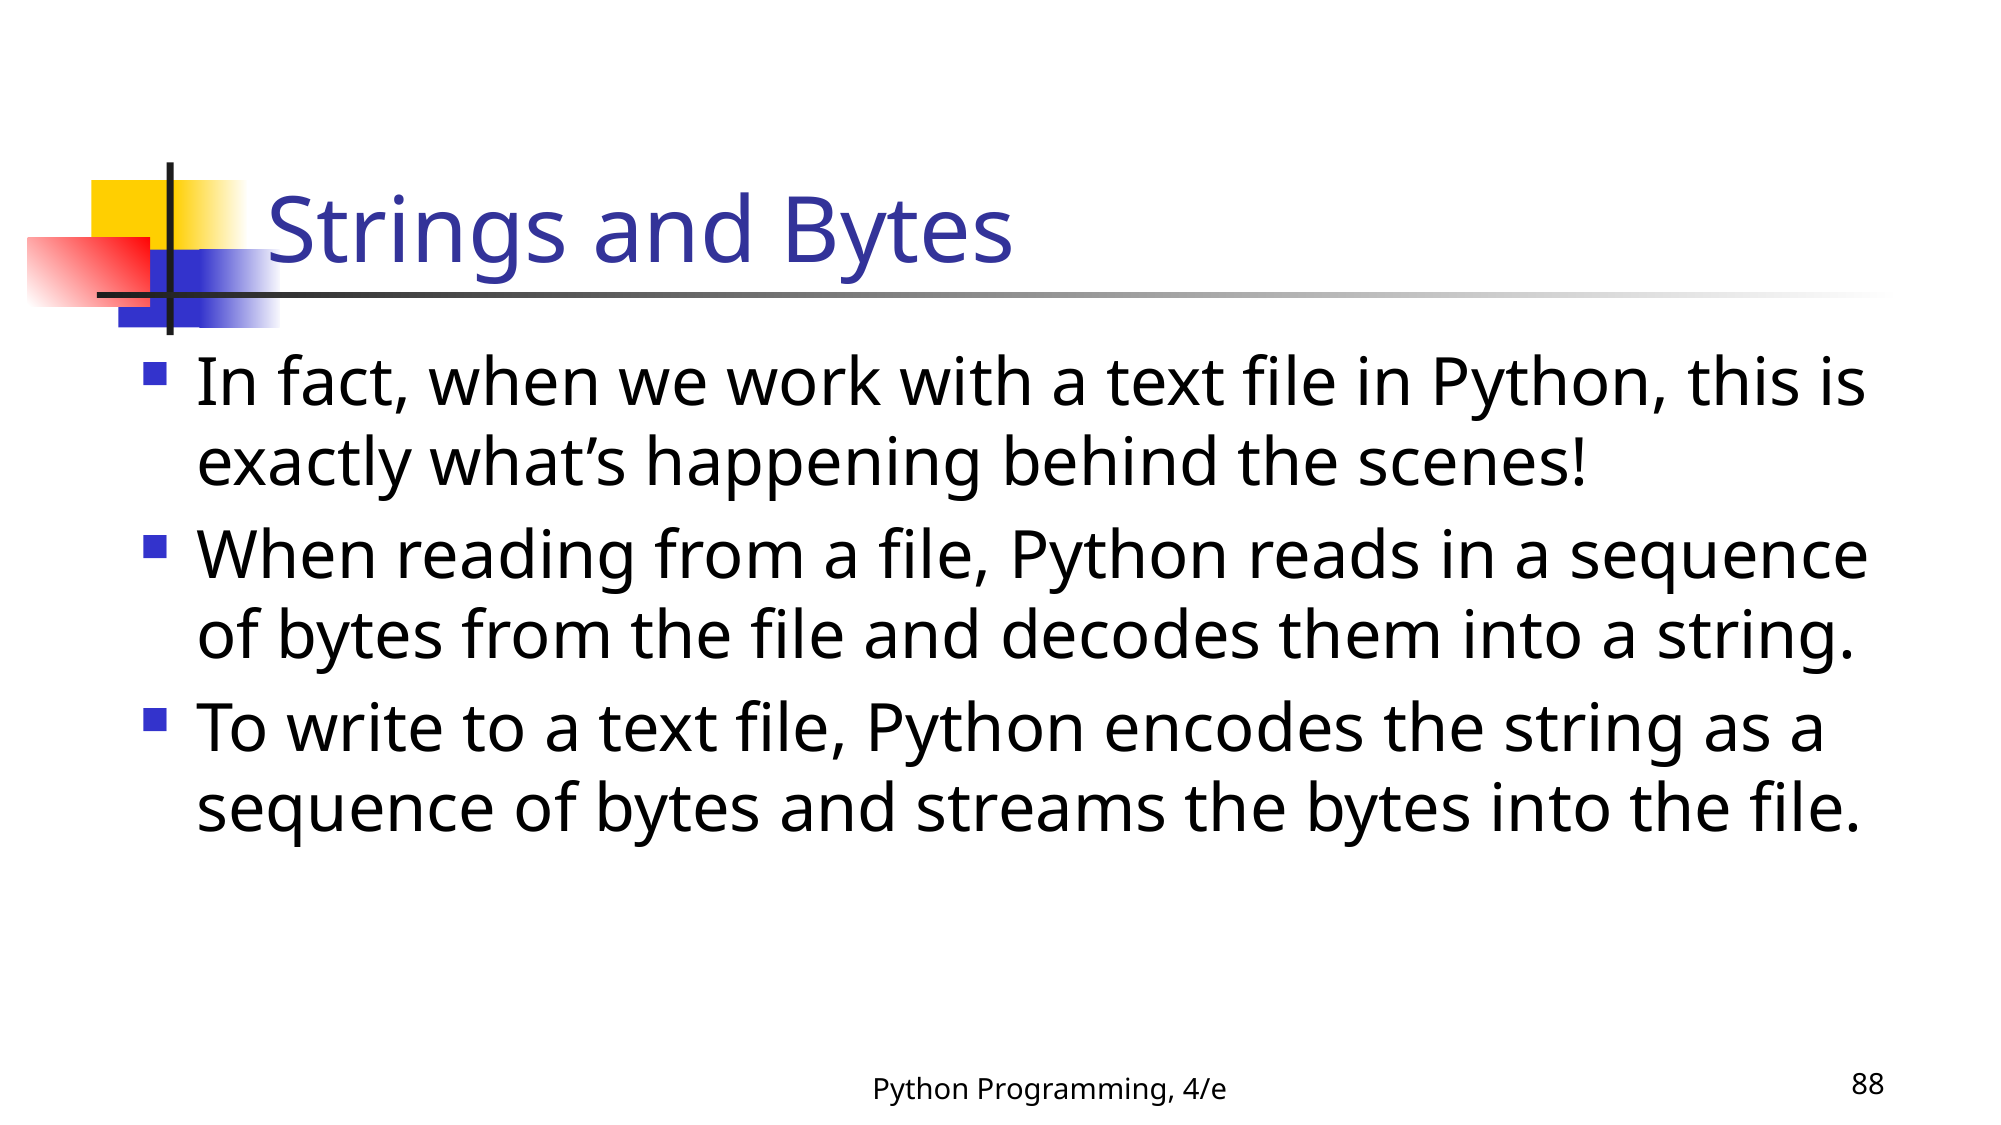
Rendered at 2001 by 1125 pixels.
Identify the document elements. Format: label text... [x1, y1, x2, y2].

slide_number 88 [1483, 1037, 1901, 1113]
list In fact, when we work with a text file in Python, this is exactly what’s happening behind the scenes! When reading from a file, Python reads in a sequence of bytes from the file and decodes them into a string. To write to a text file, Python encodes the string as a sequence of bytes and streams the bytes into the file. [125, 331, 1959, 1006]
title Strings and Bytes [251, 101, 1957, 289]
footer Python Programming, 4/e [733, 1037, 1367, 1113]
